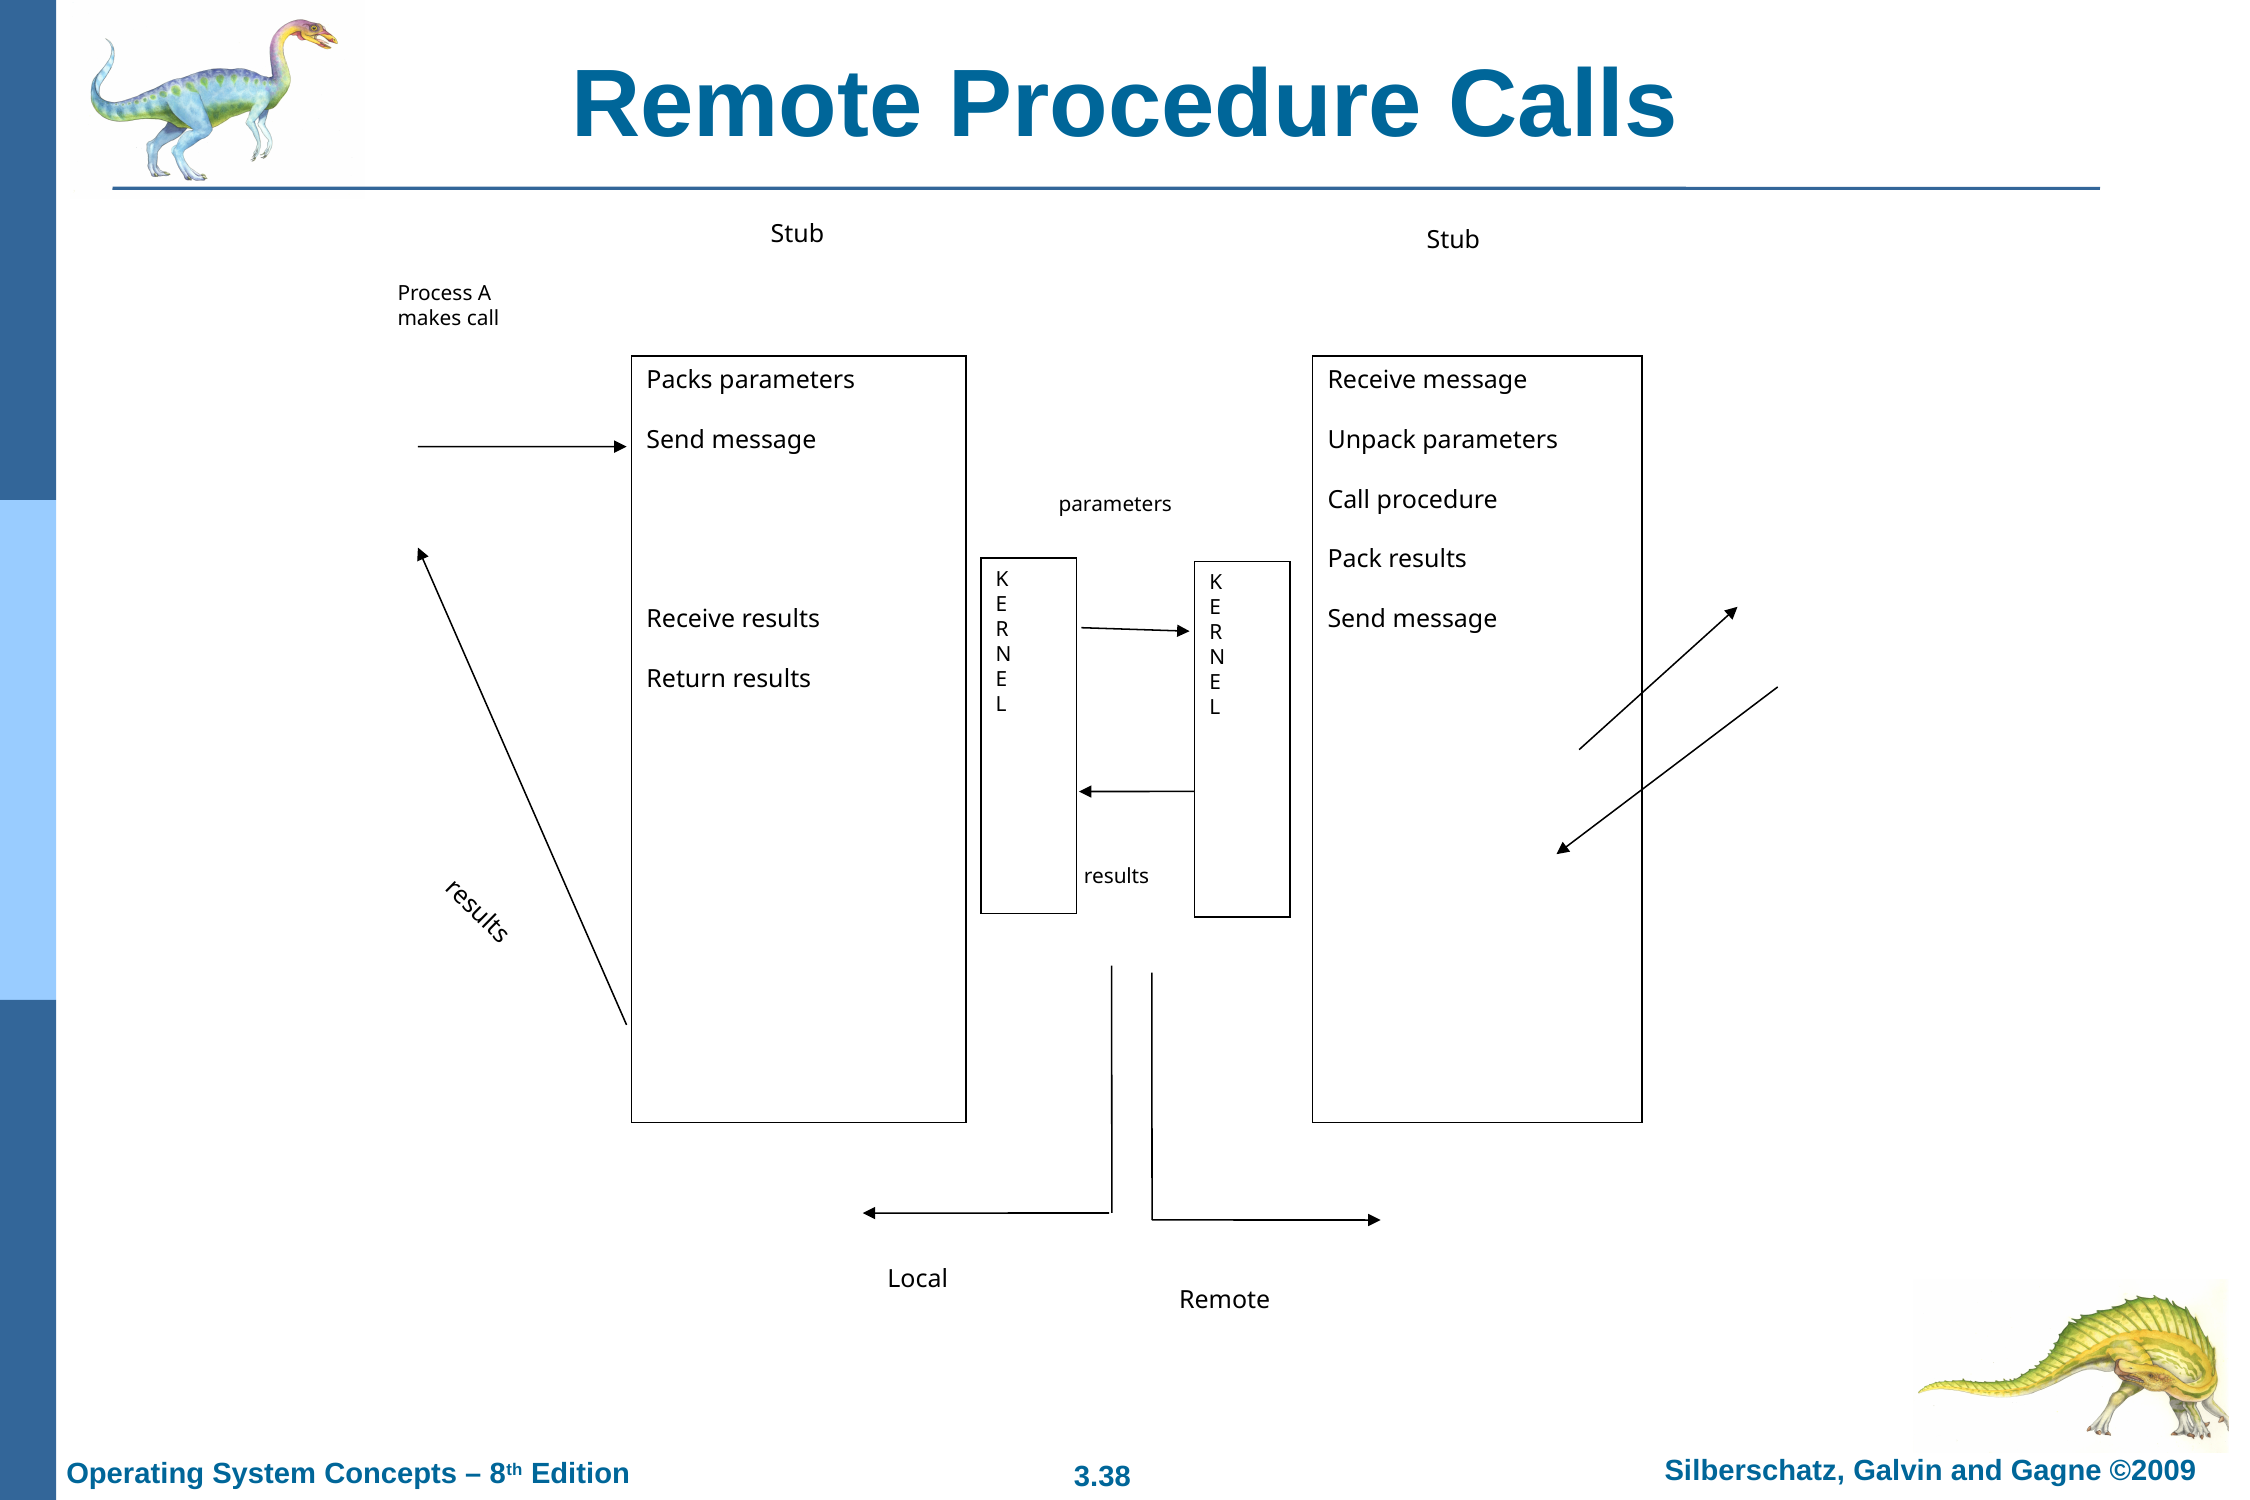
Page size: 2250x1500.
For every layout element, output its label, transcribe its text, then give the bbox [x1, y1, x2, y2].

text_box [374, 202, 1824, 1407]
picture [70, 0, 365, 199]
picture [1913, 1279, 2229, 1453]
title Remote Procedure Calls [111, 40, 2138, 167]
